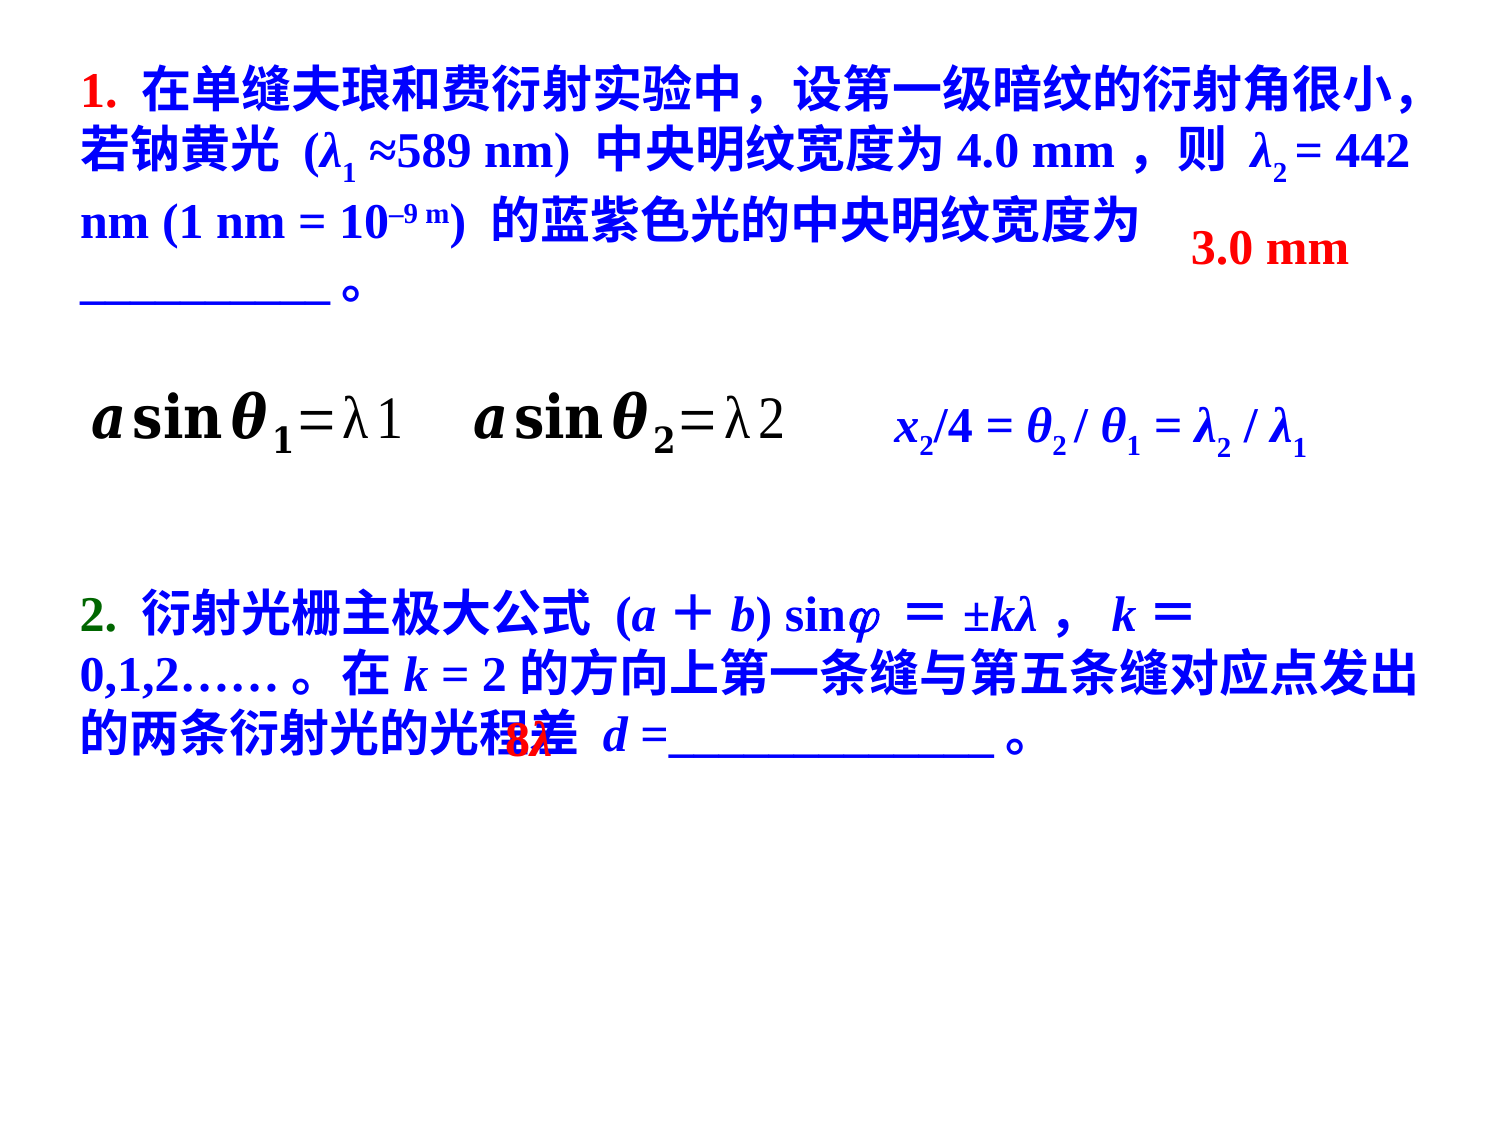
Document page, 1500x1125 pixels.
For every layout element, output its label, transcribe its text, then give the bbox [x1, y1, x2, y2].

text_box 8λ [490, 699, 568, 775]
text_box 1. 在单缝夫琅和费衍射实验中，设第一级暗纹的衍射角很小，若钠黄光 (λ1­ ≈589 nm) 中央明纹宽度为4.0 mm，则 λ2 = 442 nm (1 nm = 10–9 m) 的蓝紫色光的中央明纹宽度为__________。 [64, 50, 1436, 317]
text_box x2/4 = θ2 / θ1 = λ2 / λ1 [879, 385, 1335, 471]
text_box 3.0 mm [1176, 207, 1365, 282]
text_box 2. 衍射光栅主极大公式 (a＋b) sin ＝±kλ，k＝0,1,2……。在k = 2的方向上第一条缝与第五条缝对应点发出的两条衍射光的光程差 d =_____________。 [64, 574, 1436, 769]
